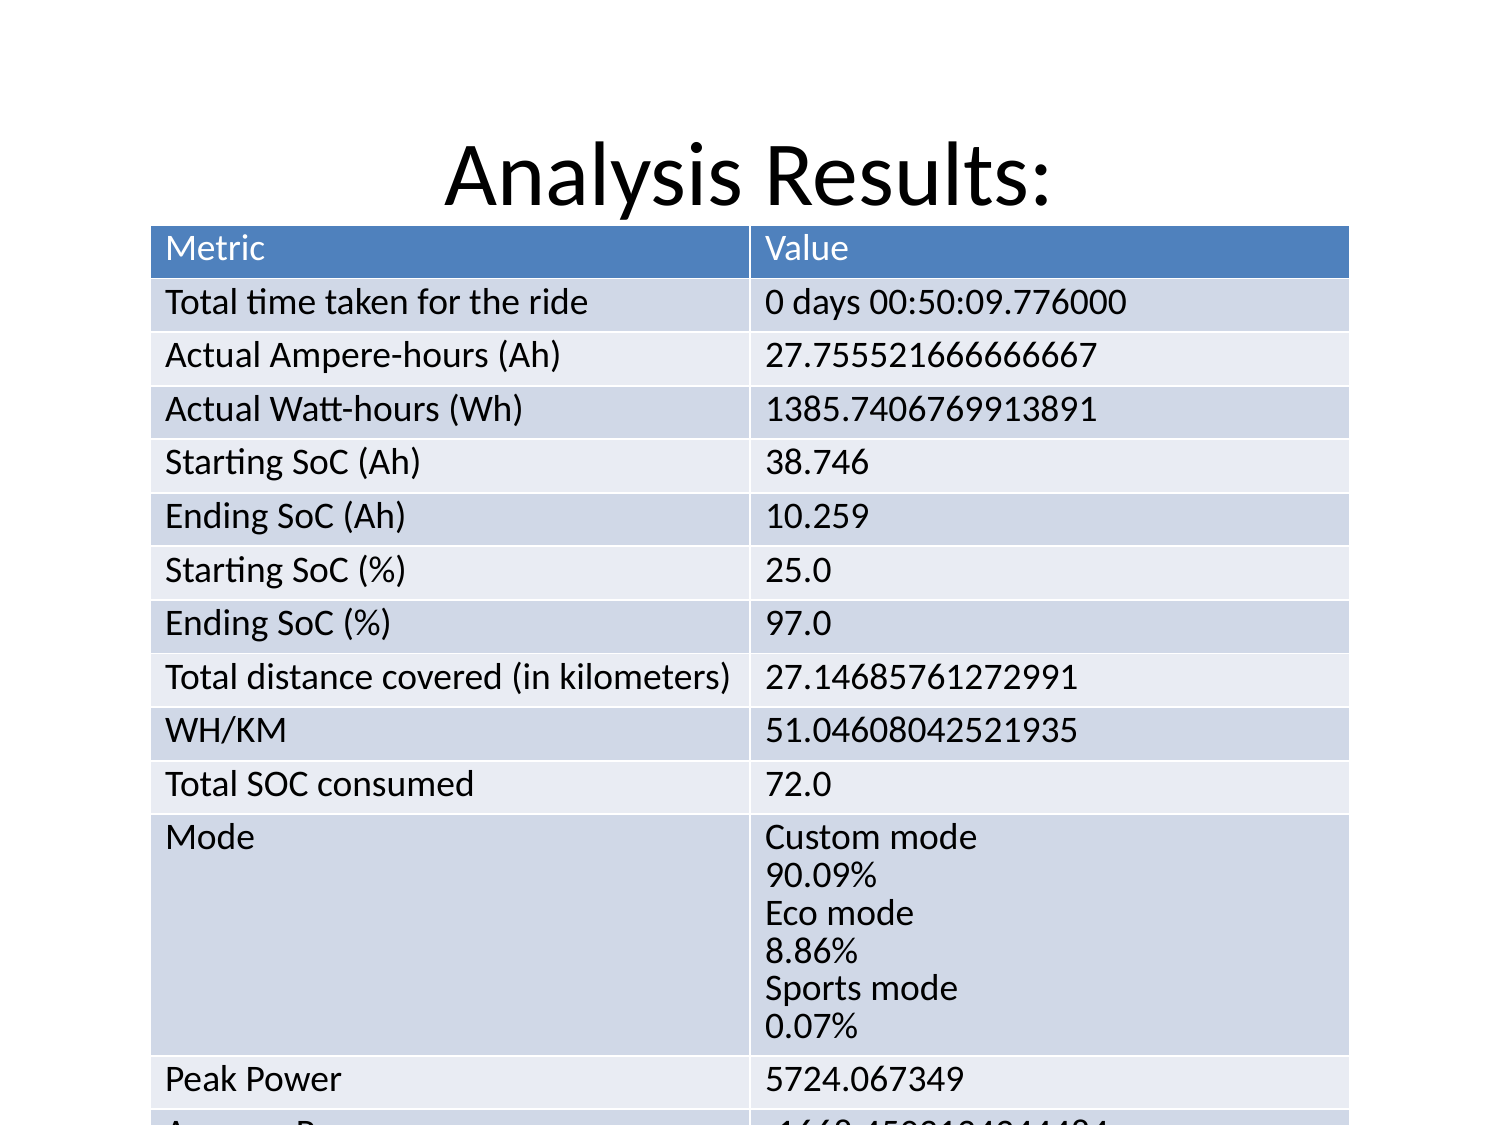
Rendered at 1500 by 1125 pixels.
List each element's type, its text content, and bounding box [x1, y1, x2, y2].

table_cell Total time taken for the ride [151, 279, 749, 331]
table_cell 0 days 00:50:09.776000 [751, 279, 1349, 331]
table_cell 97.0 [751, 601, 1349, 653]
table_cell WH/KM [151, 708, 749, 760]
table_cell 27.755521666666667 [751, 333, 1349, 385]
table_cell 1385.7406769913891 [751, 387, 1349, 438]
table_cell 5724.067349 [751, 1057, 1349, 1108]
table_cell Actual Watt-hours (Wh) [151, 387, 749, 438]
title Analysis Results: [75, 75, 1425, 263]
table_cell Mode [151, 815, 749, 1055]
table_cell Ending SoC (Ah) [151, 494, 749, 545]
table_cell Ending SoC (%) [151, 601, 749, 653]
table_cell Starting SoC (%) [151, 547, 749, 599]
table_cell Starting SoC (Ah) [151, 440, 749, 492]
table_cell Peak Power [151, 1057, 749, 1108]
table_cell Total distance covered (in kilometers) [151, 654, 749, 706]
table_cell Actual Ampere-hours (Ah) [151, 333, 749, 385]
table_cell 25.0 [751, 547, 1349, 599]
table_cell 10.259 [751, 494, 1349, 545]
table_cell 27.14685761272991 [751, 654, 1349, 706]
table_cell Custom mode 90.09% Eco mode 8.86% Sports mode 0.07% [751, 815, 1349, 1055]
table_cell Total SOC consumed [151, 762, 749, 813]
table_cell 38.746 [751, 440, 1349, 492]
table_header Metric [151, 226, 749, 278]
table_cell 72.0 [751, 762, 1349, 813]
table_cell 51.04608042521935 [751, 708, 1349, 760]
table_cell -1668.4503134344484 [751, 1110, 1349, 1125]
table_cell Average Power [151, 1110, 749, 1125]
table_header Value [751, 226, 1349, 278]
